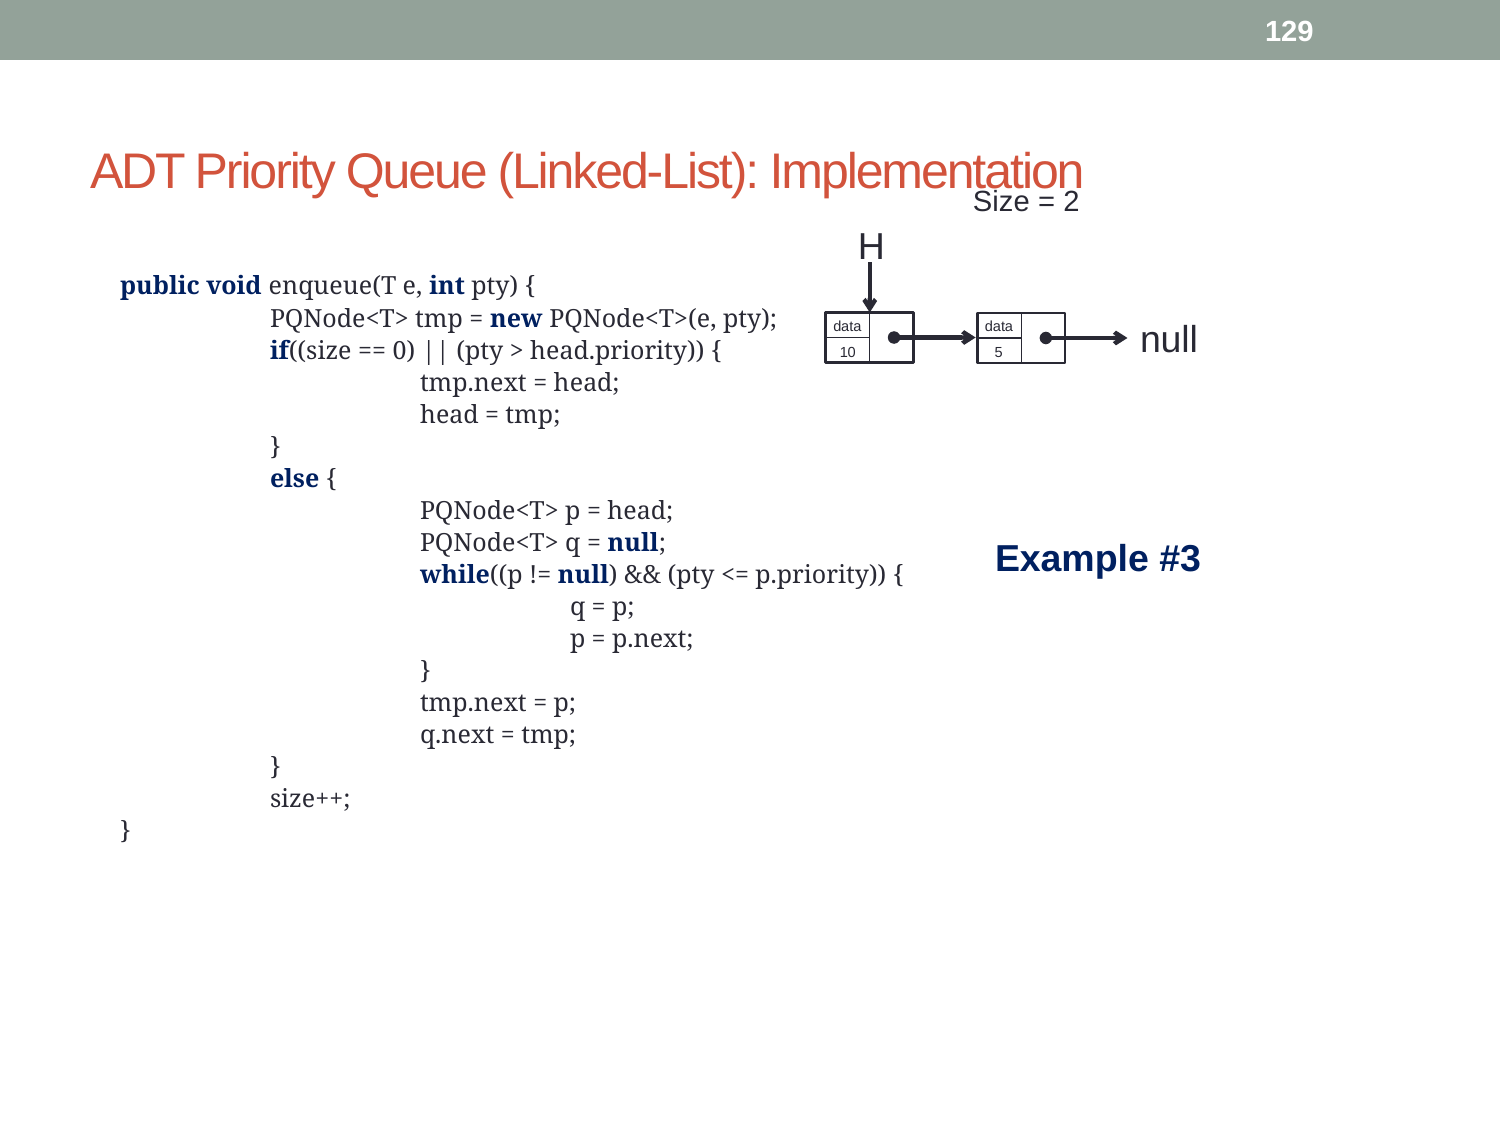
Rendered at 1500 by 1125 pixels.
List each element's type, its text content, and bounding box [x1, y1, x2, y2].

text_box [1028, 311, 1067, 365]
slide_number 129 [1250, 3, 1425, 57]
text_box H [843, 214, 900, 275]
text_box Example #3 [980, 526, 1216, 587]
list public void enqueue(T e, int pty) { PQNode<T> tmp = new PQNode<T>(e, pty); if((size == 0) || (pty > head.priority)) { tmp.next = head; head = tmp; } else { PQNode<T> p = head; PQNode<T> q = null; while((p != null) && (pty <= p.priority)) { q = p; p = p.next; } tmp.next = p; q.next = tmp; } size++; } [75, 262, 1425, 1063]
text_box data [970, 309, 1029, 335]
text_box Size = 2 [958, 174, 1095, 225]
text_box 5 [979, 346, 1018, 369]
text_box null [1125, 307, 1213, 368]
text_box [876, 310, 915, 365]
text_box [975, 346, 979, 365]
text_box 10 [824, 335, 871, 368]
text_box data [818, 309, 867, 342]
title ADT Priority Queue (Linked-List): Implementation [75, 87, 1425, 250]
